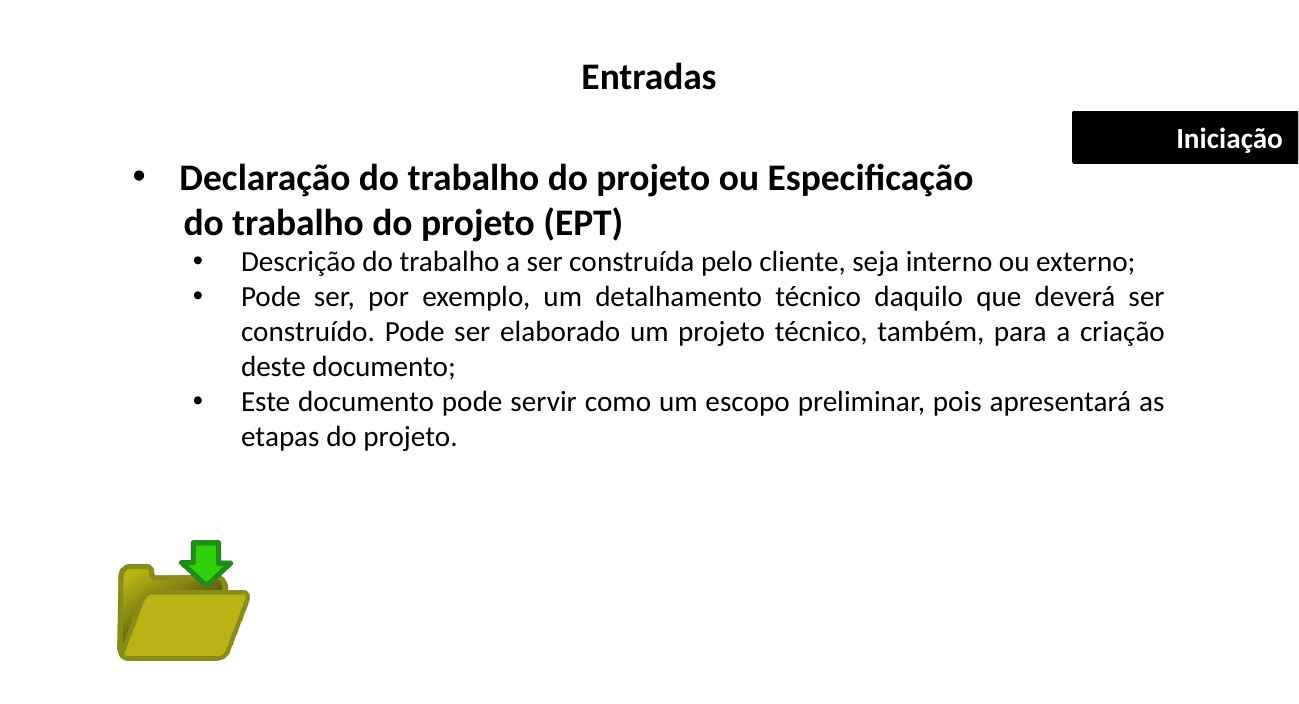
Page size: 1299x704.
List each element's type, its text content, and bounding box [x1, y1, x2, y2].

text_box Declaração do trabalho do projeto ou Especificação do trabalho do projeto (EPT) Descrição do trabalho a ser construída pelo cliente, seja interno ou externo; Pode ser, por exemplo, um detalhamento técnico daquilo que deverá ser construído. Pode ser elaborado um projeto técnico, também, para a criação deste documento; Este documento pode servir como um escopo preliminar, pois apresentará as etapas do projeto. [117, 145, 1181, 464]
picture [117, 540, 250, 661]
text_box Entradas [0, 44, 1299, 106]
text_box Iniciação [1074, 112, 1299, 162]
